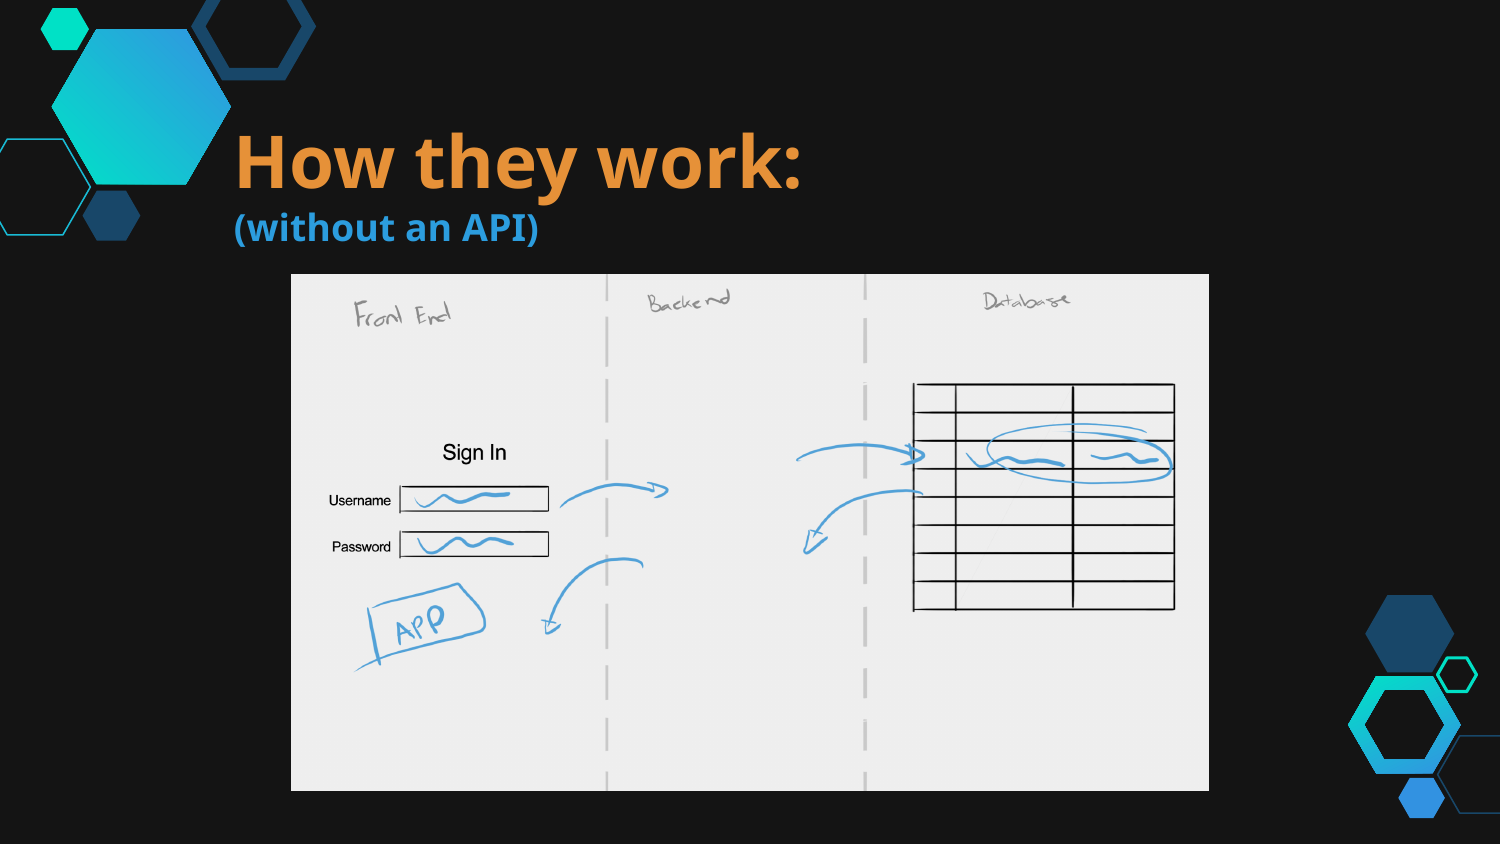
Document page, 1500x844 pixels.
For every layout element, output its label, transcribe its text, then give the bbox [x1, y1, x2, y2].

list How they work: (without an API) [218, 100, 1282, 166]
picture [291, 274, 1209, 791]
